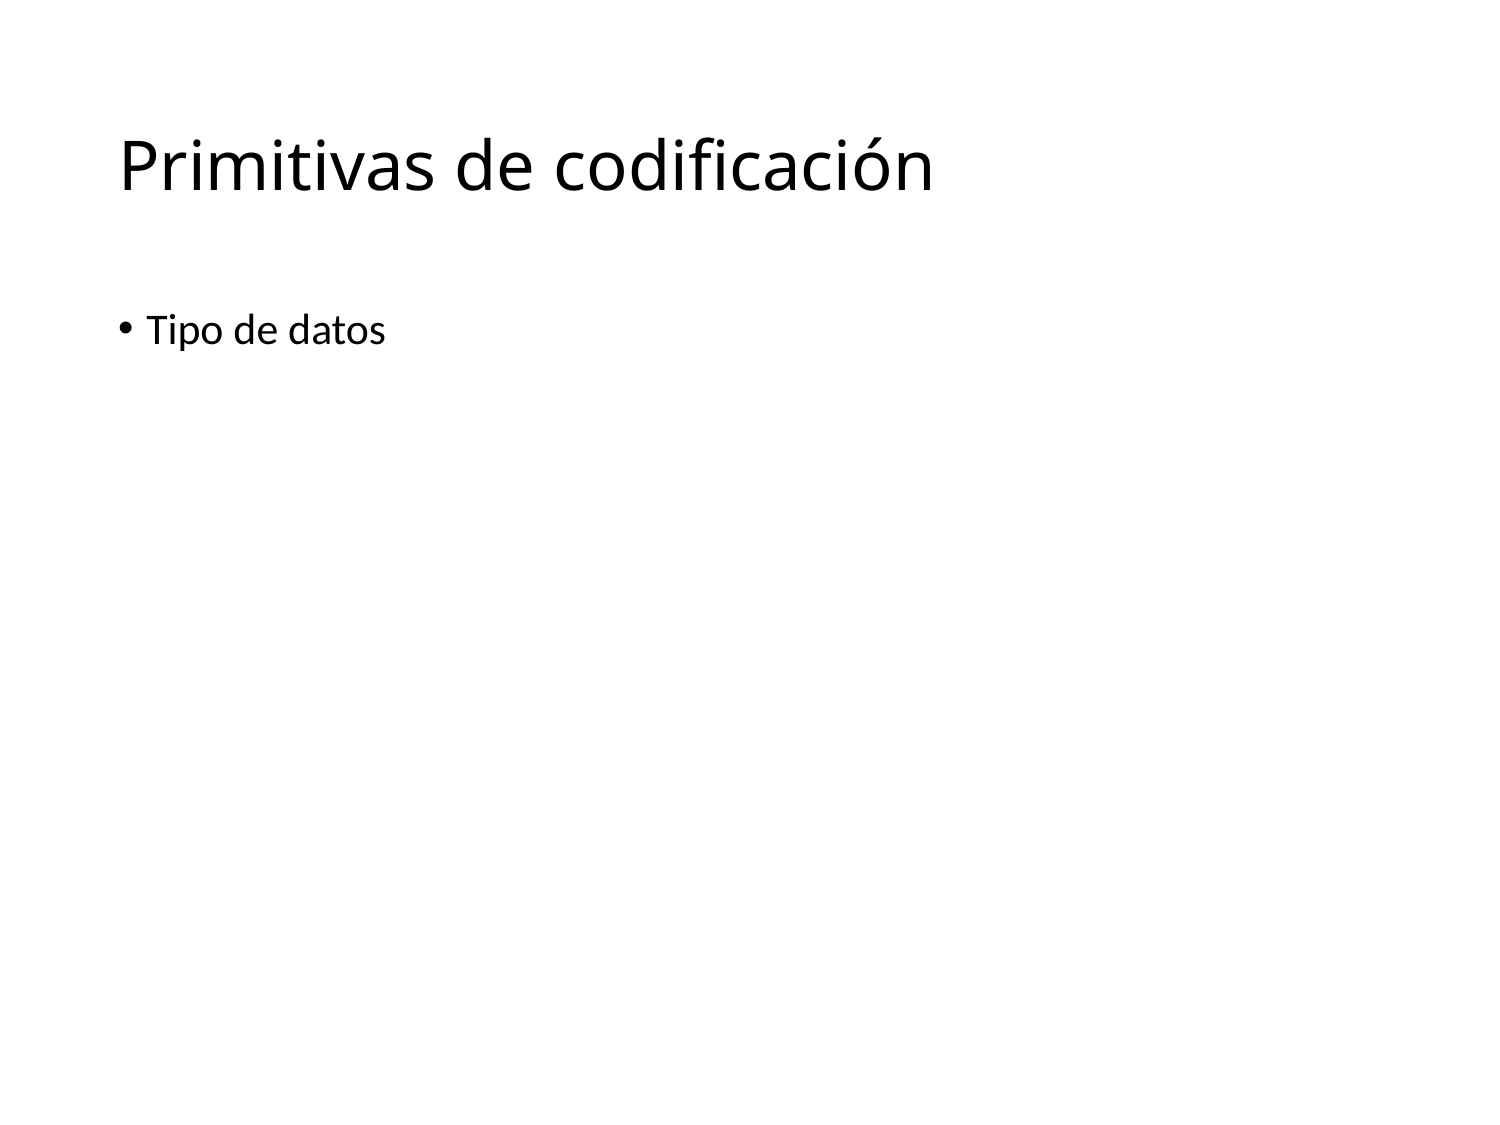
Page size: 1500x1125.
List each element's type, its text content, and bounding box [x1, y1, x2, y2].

title Primitivas de codificación [103, 59, 1397, 278]
list Tipo de datos [103, 299, 1397, 1014]
